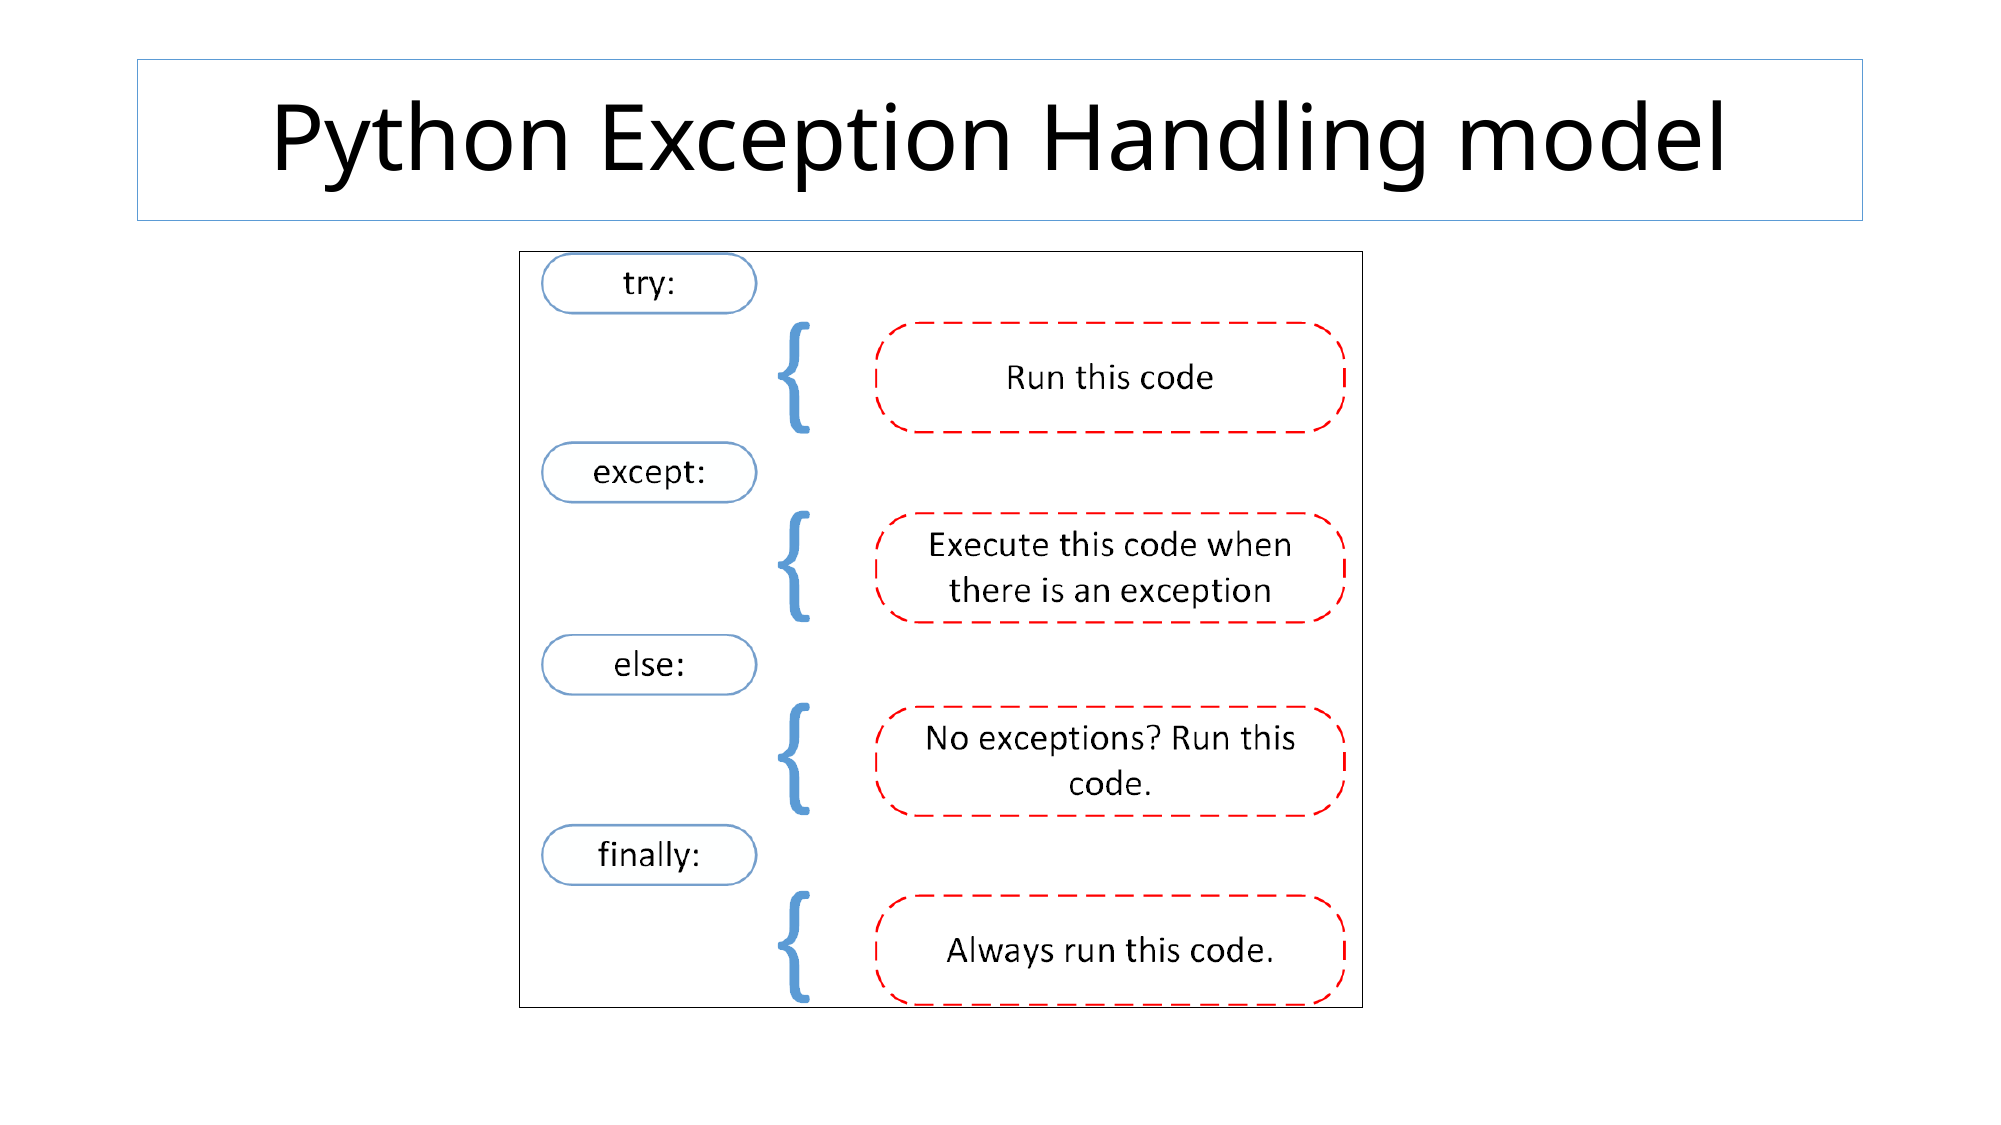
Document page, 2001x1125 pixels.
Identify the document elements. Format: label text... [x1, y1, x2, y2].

picture [519, 251, 1363, 1008]
title Python Exception Handling model [137, 59, 1863, 221]
